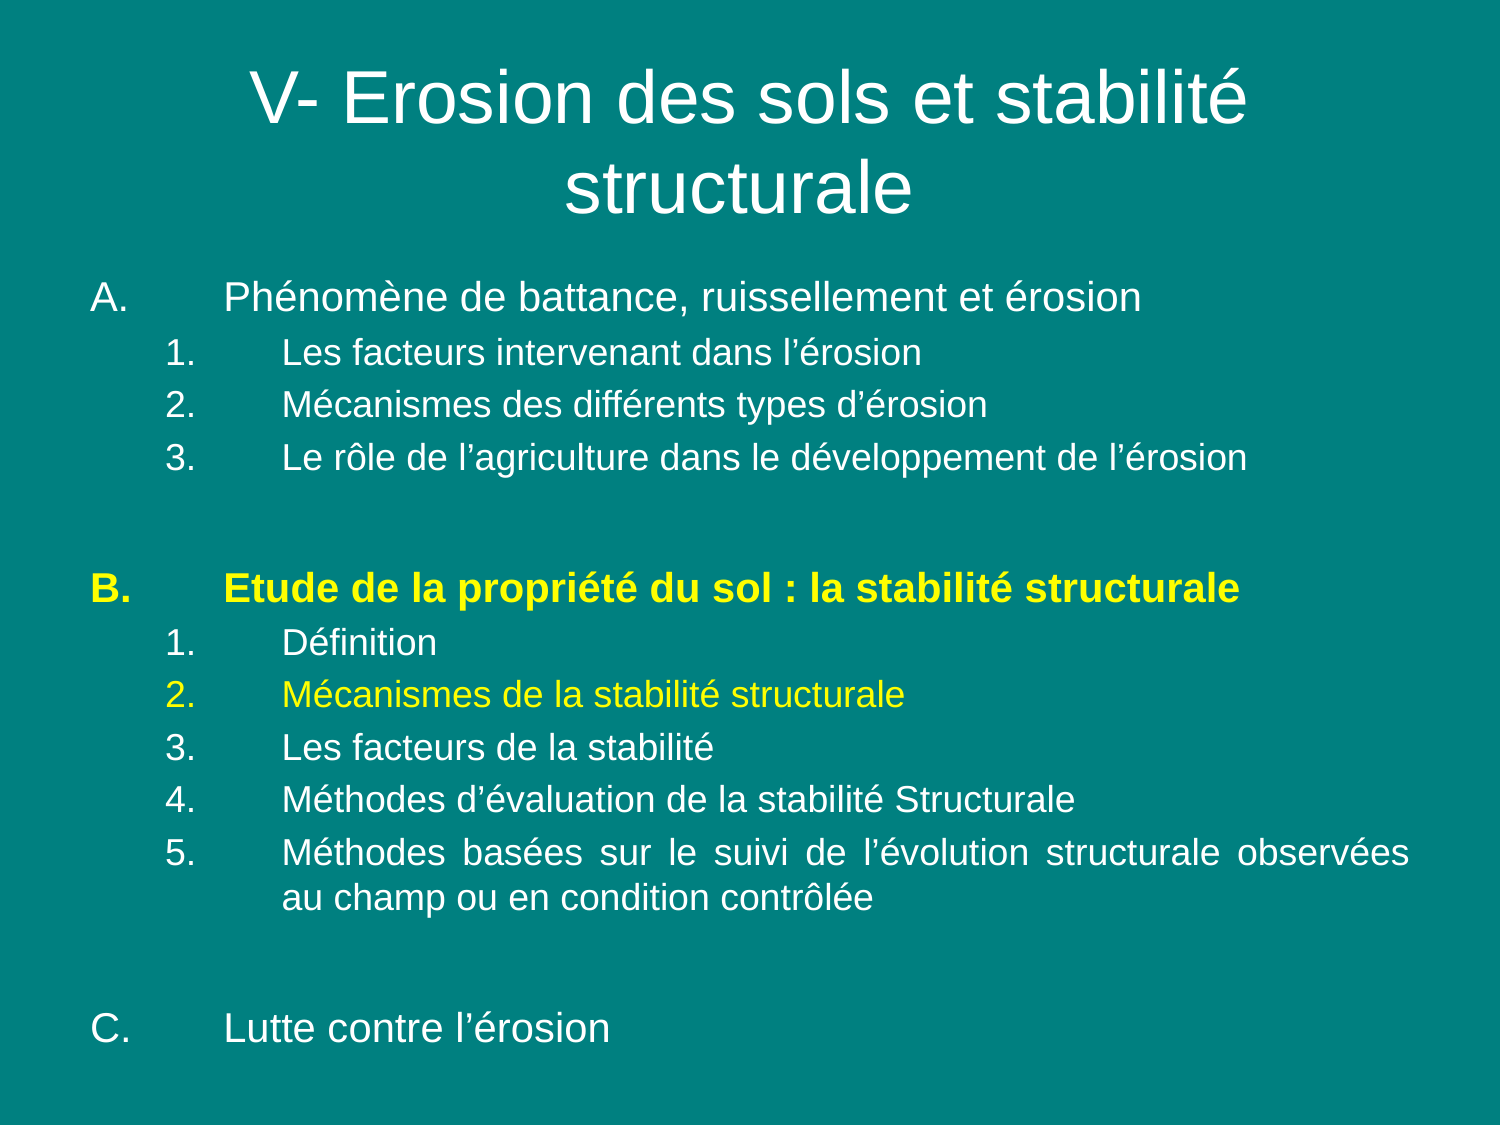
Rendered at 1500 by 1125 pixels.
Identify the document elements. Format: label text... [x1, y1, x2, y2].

title V- Erosion des sols et stabilité structurale [74, 44, 1426, 233]
list Phénomène de battance, ruissellement et érosion Les facteurs intervenant dans l’érosion Mécanismes des différents types d’érosion Le rôle de l’agriculture dans le développement de l’érosion Etude de la propriété du sol : la stabilité structurale Définition Mécanismes de la stabilité structurale Les facteurs de la stabilité Méthodes d’évaluation de la stabilité Structurale Méthodes basées sur le suivi de l’évolution structurale observées au champ ou en condition contrôlée Lutte contre l’érosion [74, 262, 1426, 1006]
